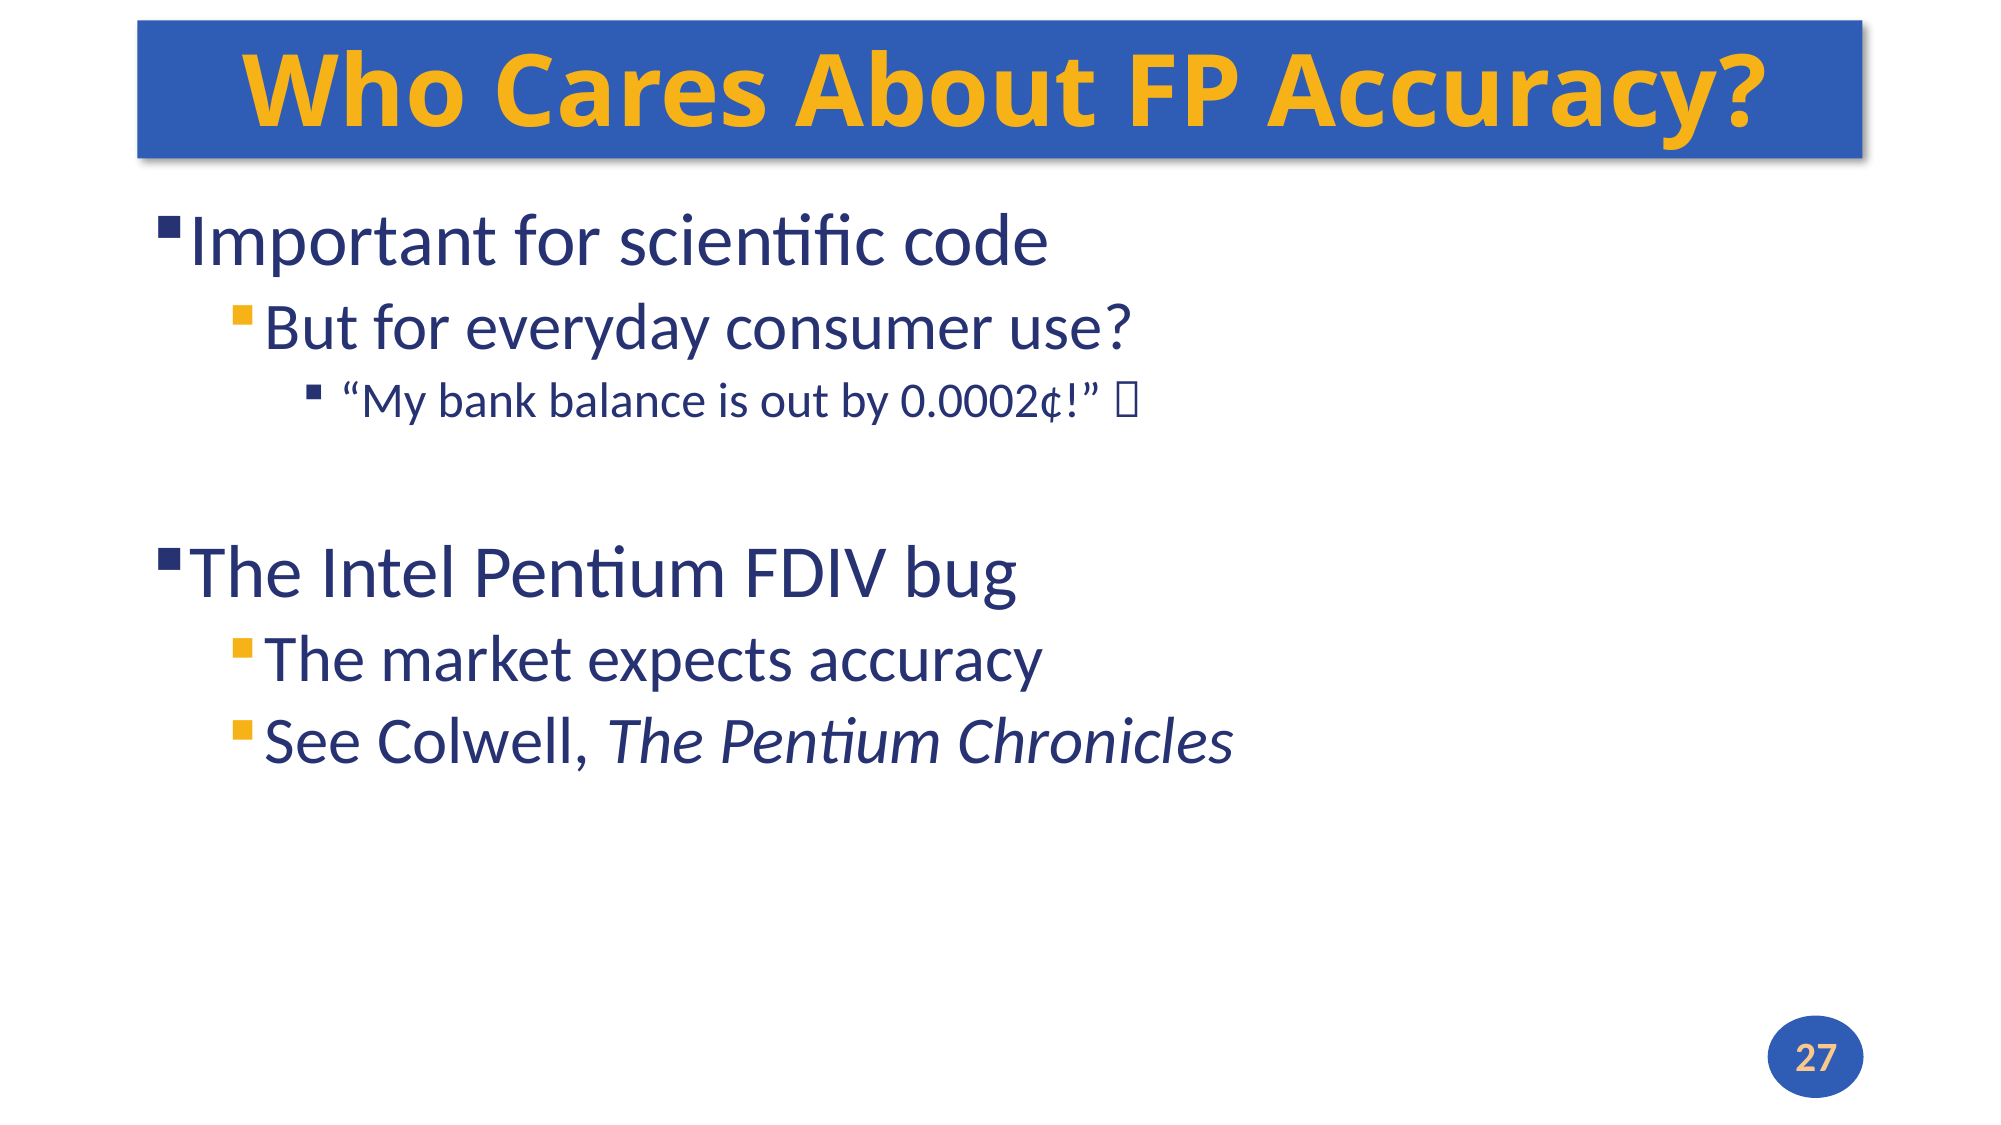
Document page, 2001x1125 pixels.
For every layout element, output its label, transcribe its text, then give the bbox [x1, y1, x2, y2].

slide_number 27 [1767, 1015, 1866, 1095]
list Important for scientific code But for everyday consumer use? “My bank balance is out by 0.0002¢!”  The Intel Pentium FDIV bug The market expects accuracy See Colwell, The Pentium Chronicles [137, 193, 1863, 1014]
title Who Cares About FP Accuracy? [137, 17, 1863, 156]
